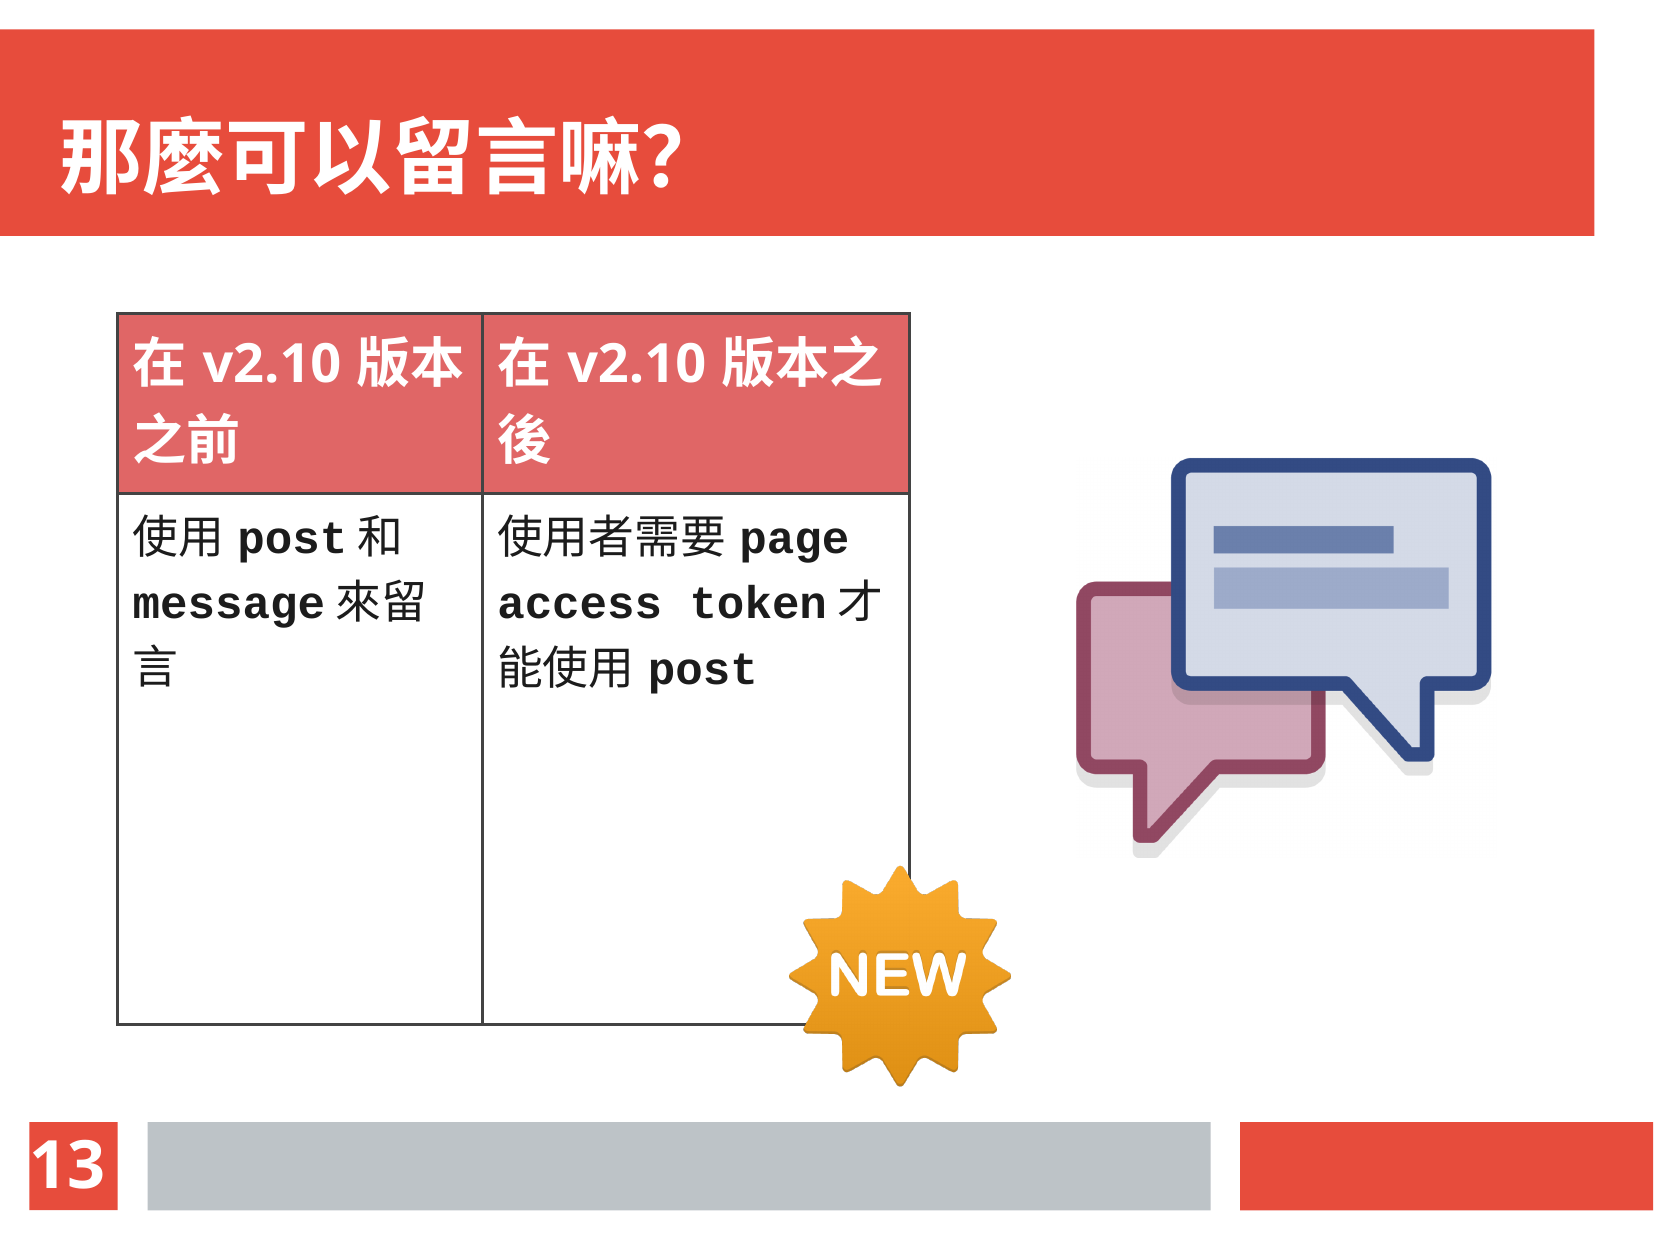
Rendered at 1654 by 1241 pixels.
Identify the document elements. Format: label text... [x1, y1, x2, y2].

text_box 那麼可以留言嘛？ [59, 59, 1595, 207]
table_header 在v2.10版本之後 [484, 315, 908, 492]
table_cell 使用者需要page access token才能使用post [484, 495, 908, 1023]
table_header 在v2.10版本之前 [119, 315, 481, 492]
text_box <number> [29, 1122, 118, 1211]
table_cell 使用post和message來留言 [119, 495, 481, 1023]
picture [1076, 457, 1498, 858]
picture [789, 865, 1011, 1087]
